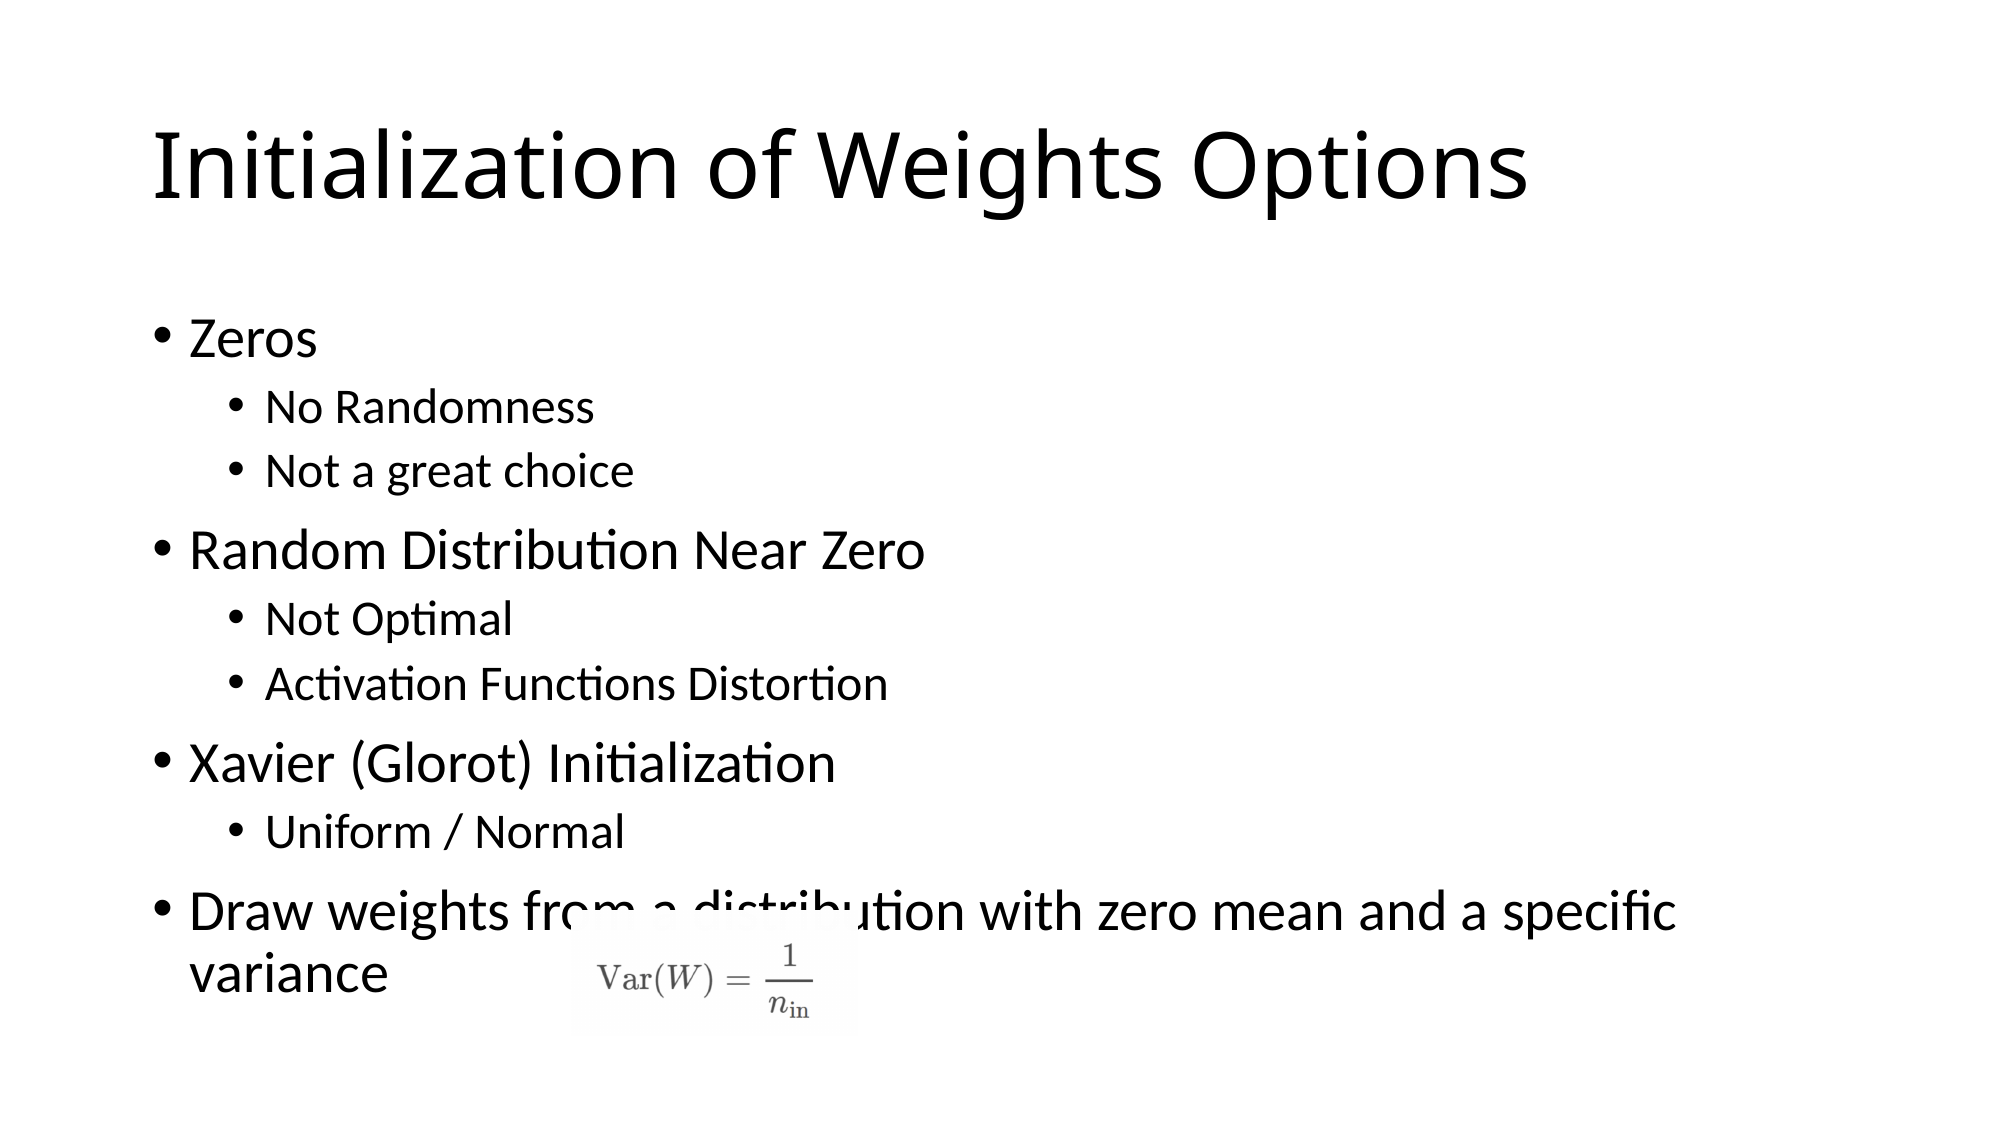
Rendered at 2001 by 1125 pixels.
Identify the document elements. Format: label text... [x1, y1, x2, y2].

list Zeros No Randomness Not a great choice Random Distribution Near Zero Not Optimal Activation Functions Distortion Xavier (Glorot) Initialization Uniform / Normal Draw weights from a distribution with zero mean and a specific variance [137, 299, 1863, 1014]
title Initialization of Weights Options [137, 59, 1863, 278]
picture [570, 910, 858, 1036]
